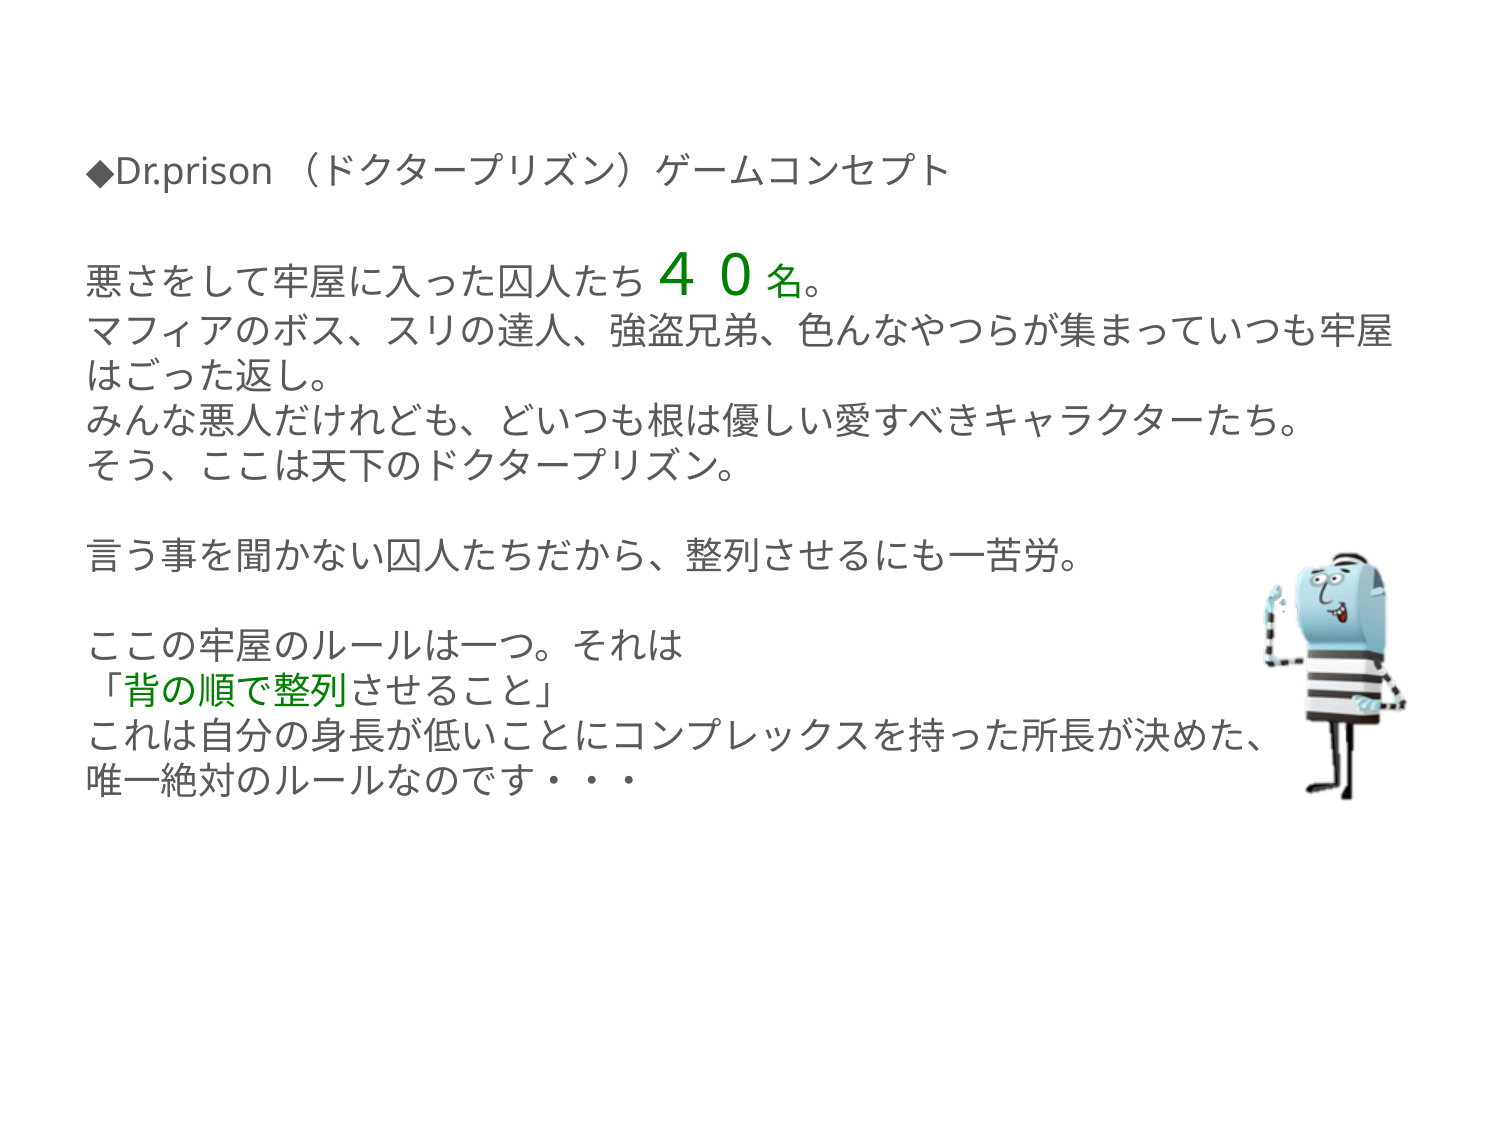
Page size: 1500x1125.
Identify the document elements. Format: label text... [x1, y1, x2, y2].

picture [1233, 517, 1426, 829]
text_box ◆Dr.prison（ドクタープリズン）ゲームコンセプト 悪さをして牢屋に入った囚人たち４0名。 マフィアのボス、スリの達人、強盗兄弟、色んなやつらが集まっていつも牢屋はごった返し。 みんな悪人だけれども、どいつも根は優しい愛すべきキャラクターたち。 そう、ここは天下のドクタープリズン。 言う事を聞かない囚人たちだから、整列させるにも一苦労。 ここの牢屋のルールは一つ。それは 「背の順で整列させること」 これは自分の身長が低いことにコンプレックスを持った所長が決めた、 唯一絶対のルールなのです・・・ [71, 139, 1426, 855]
